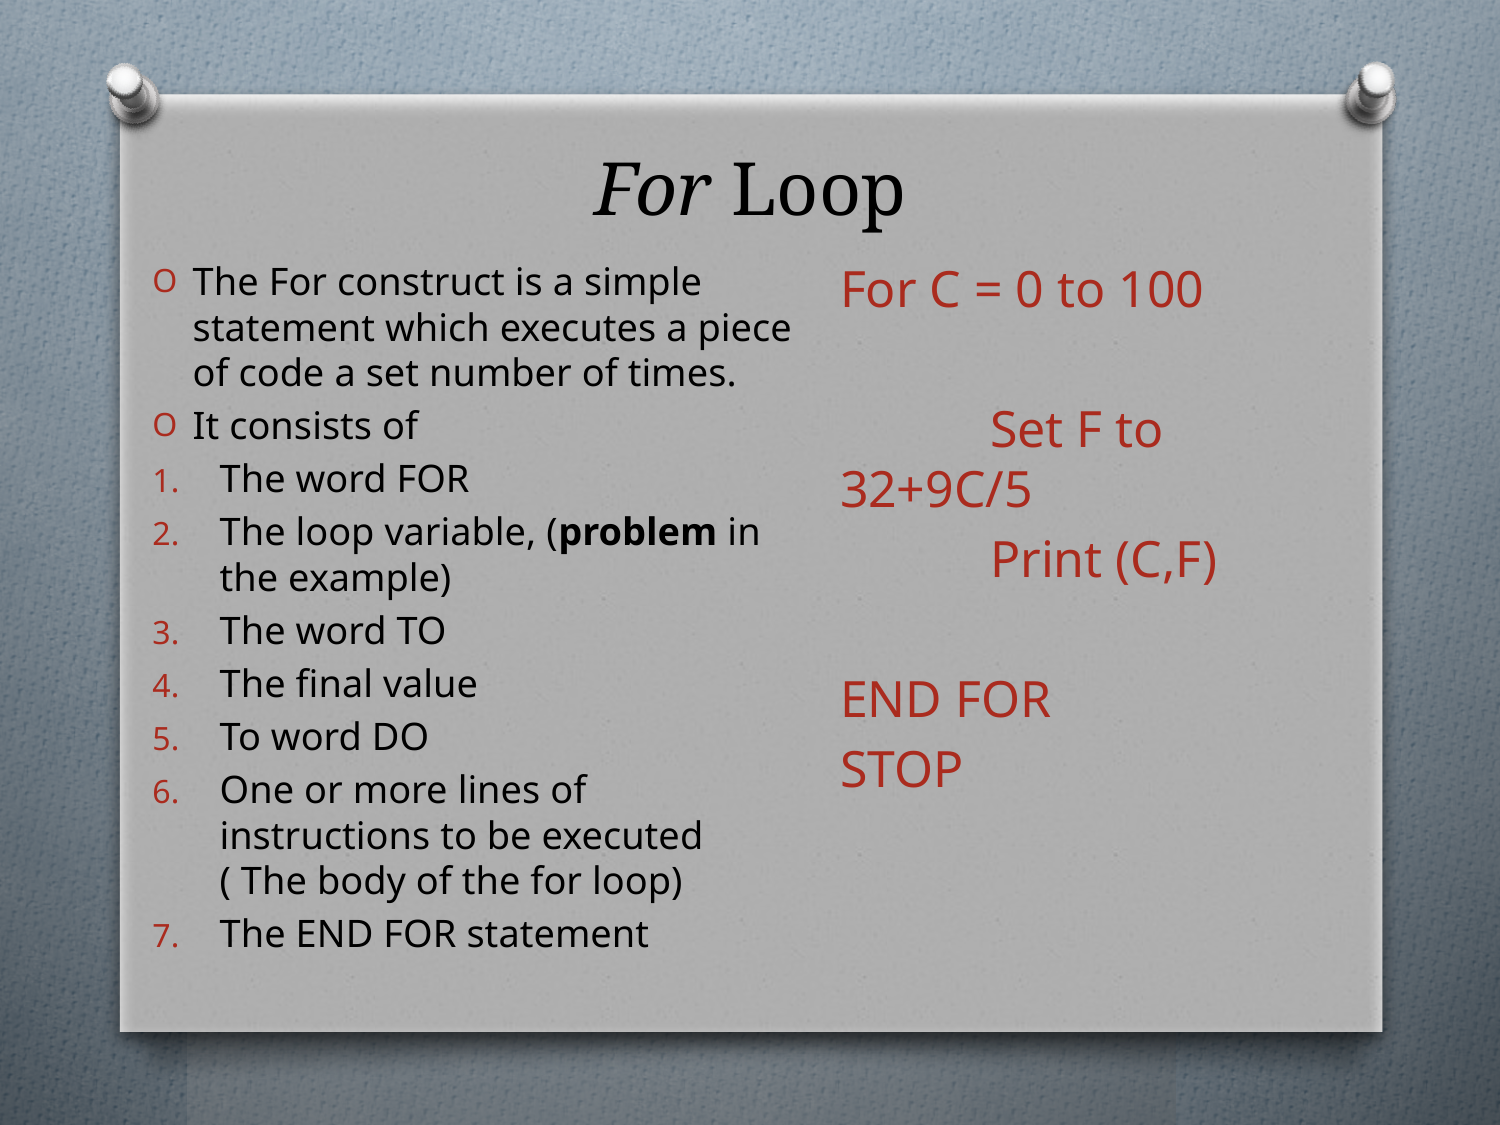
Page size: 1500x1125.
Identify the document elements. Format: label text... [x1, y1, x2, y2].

picture [1317, 35, 1439, 156]
list For C = 0 to 100 Set F to 32+9C/5 Print (C,F) END FOR STOP [825, 249, 1378, 927]
list The For construct is a simple statement which executes a piece of code a set number of times. It consists of The word FOR The loop variable, (problem in the example) The word TO The final value To word DO One or more lines of instructions to be executed ( The body of the for loop) The END FOR statement [137, 249, 813, 1013]
title For Loop [179, 134, 1323, 238]
picture [75, 29, 198, 153]
